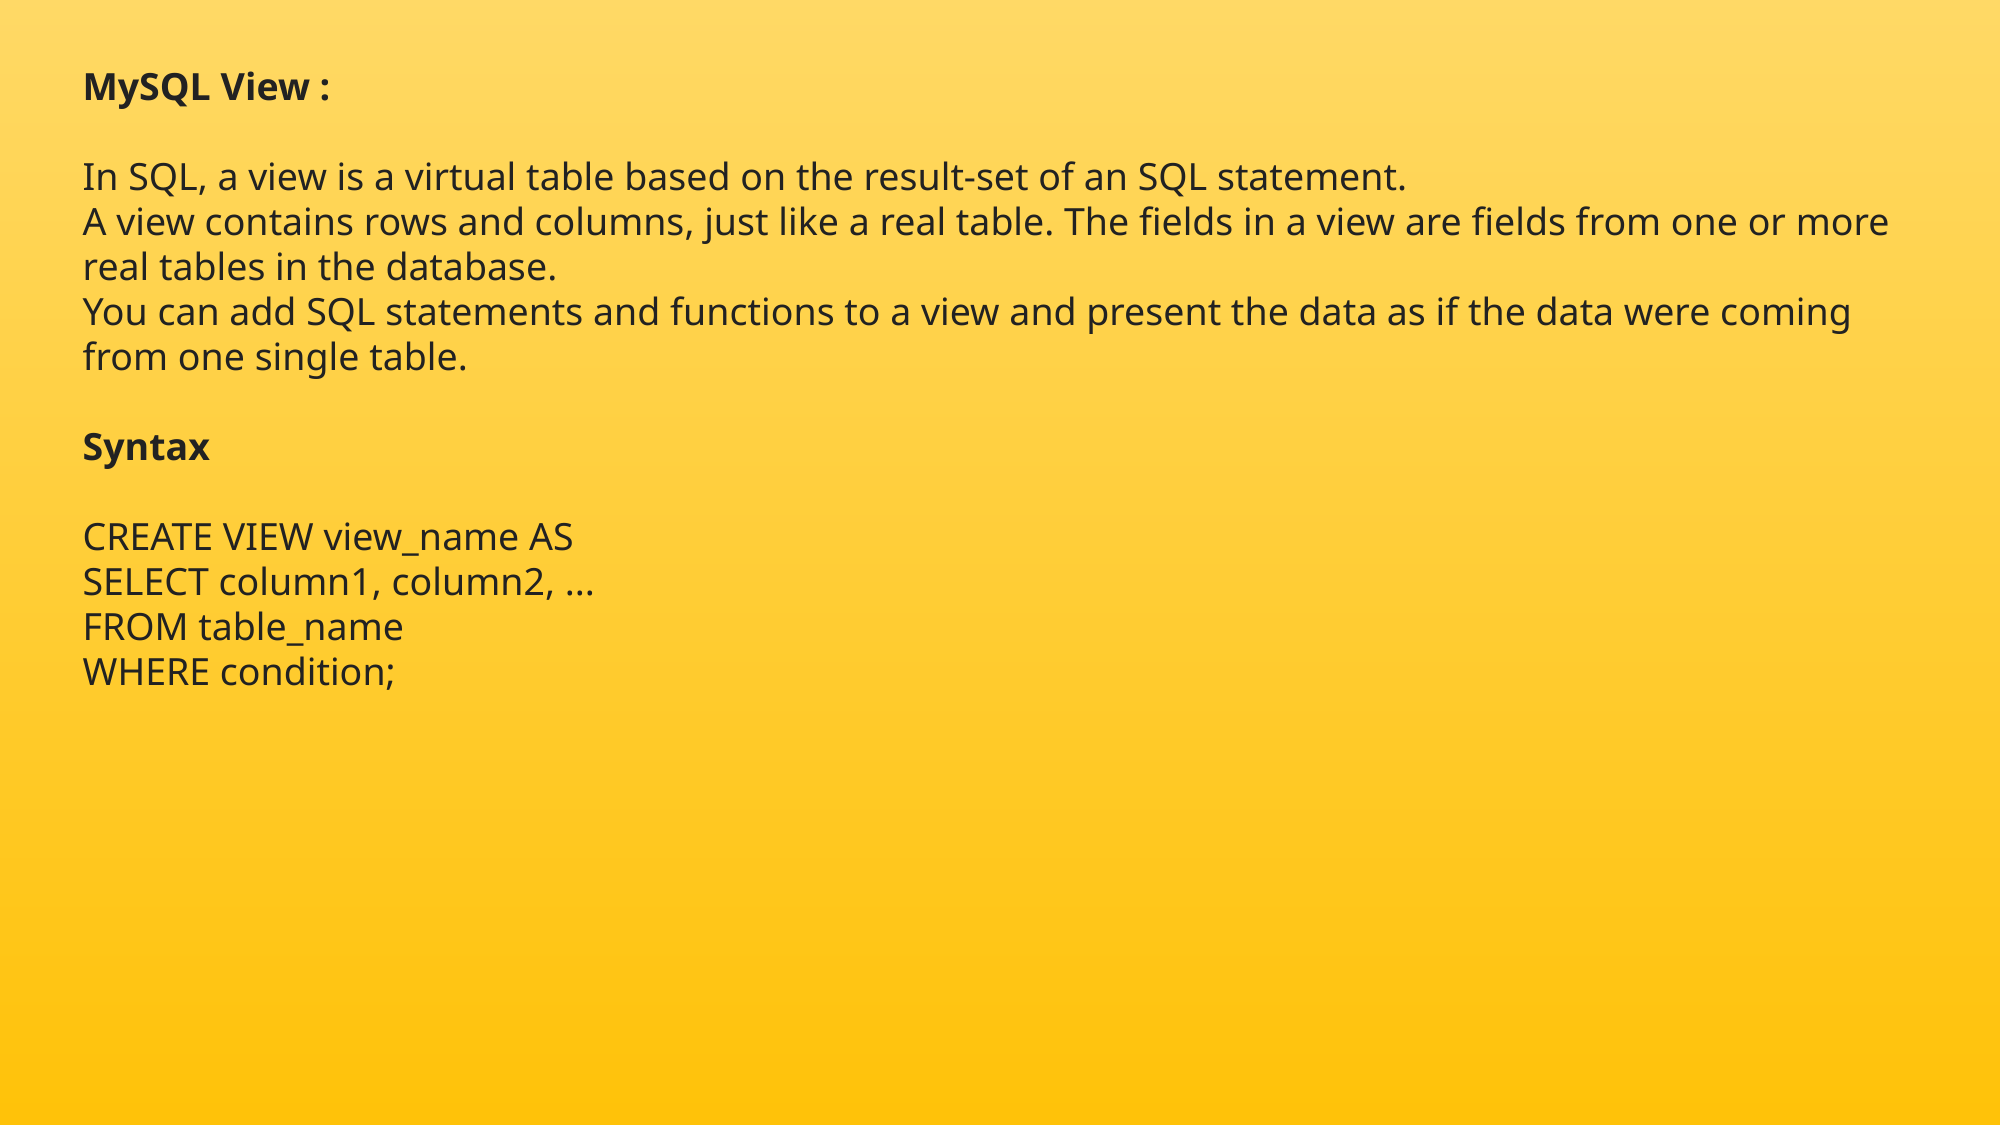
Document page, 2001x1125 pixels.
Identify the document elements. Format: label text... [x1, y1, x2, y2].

text_box MySQL View : In SQL, a view is a virtual table based on the result-set of an SQL statement. A view contains rows and columns, just like a real table. The fields in a view are fields from one or more real tables in the database. You can add SQL statements and functions to a view and present the data as if the data were coming from one single table. Syntax CREATE VIEW view_name AS SELECT column1, column2, ... FROM table_name WHERE condition; [68, 55, 1933, 745]
